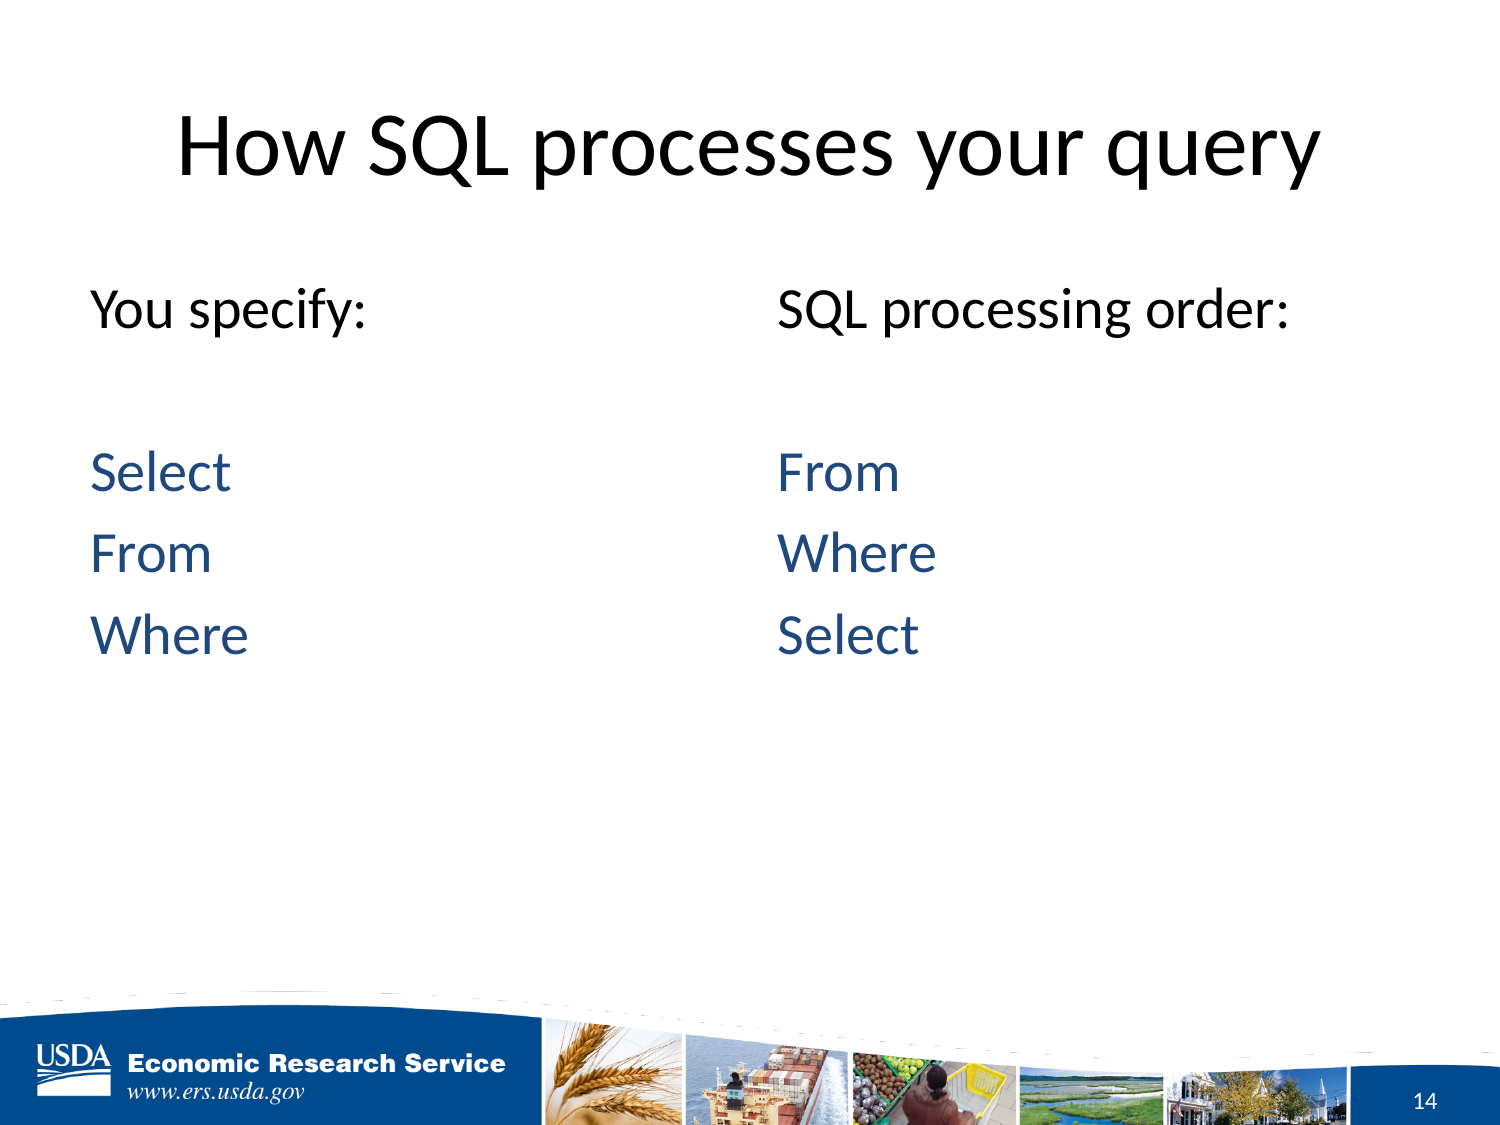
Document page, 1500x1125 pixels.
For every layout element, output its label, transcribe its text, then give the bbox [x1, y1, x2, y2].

list You specify: Select From Where [75, 262, 738, 750]
title How SQL processes your query [75, 45, 1425, 233]
list SQL processing order: From Where Select [762, 262, 1425, 750]
picture [0, 974, 1500, 1125]
